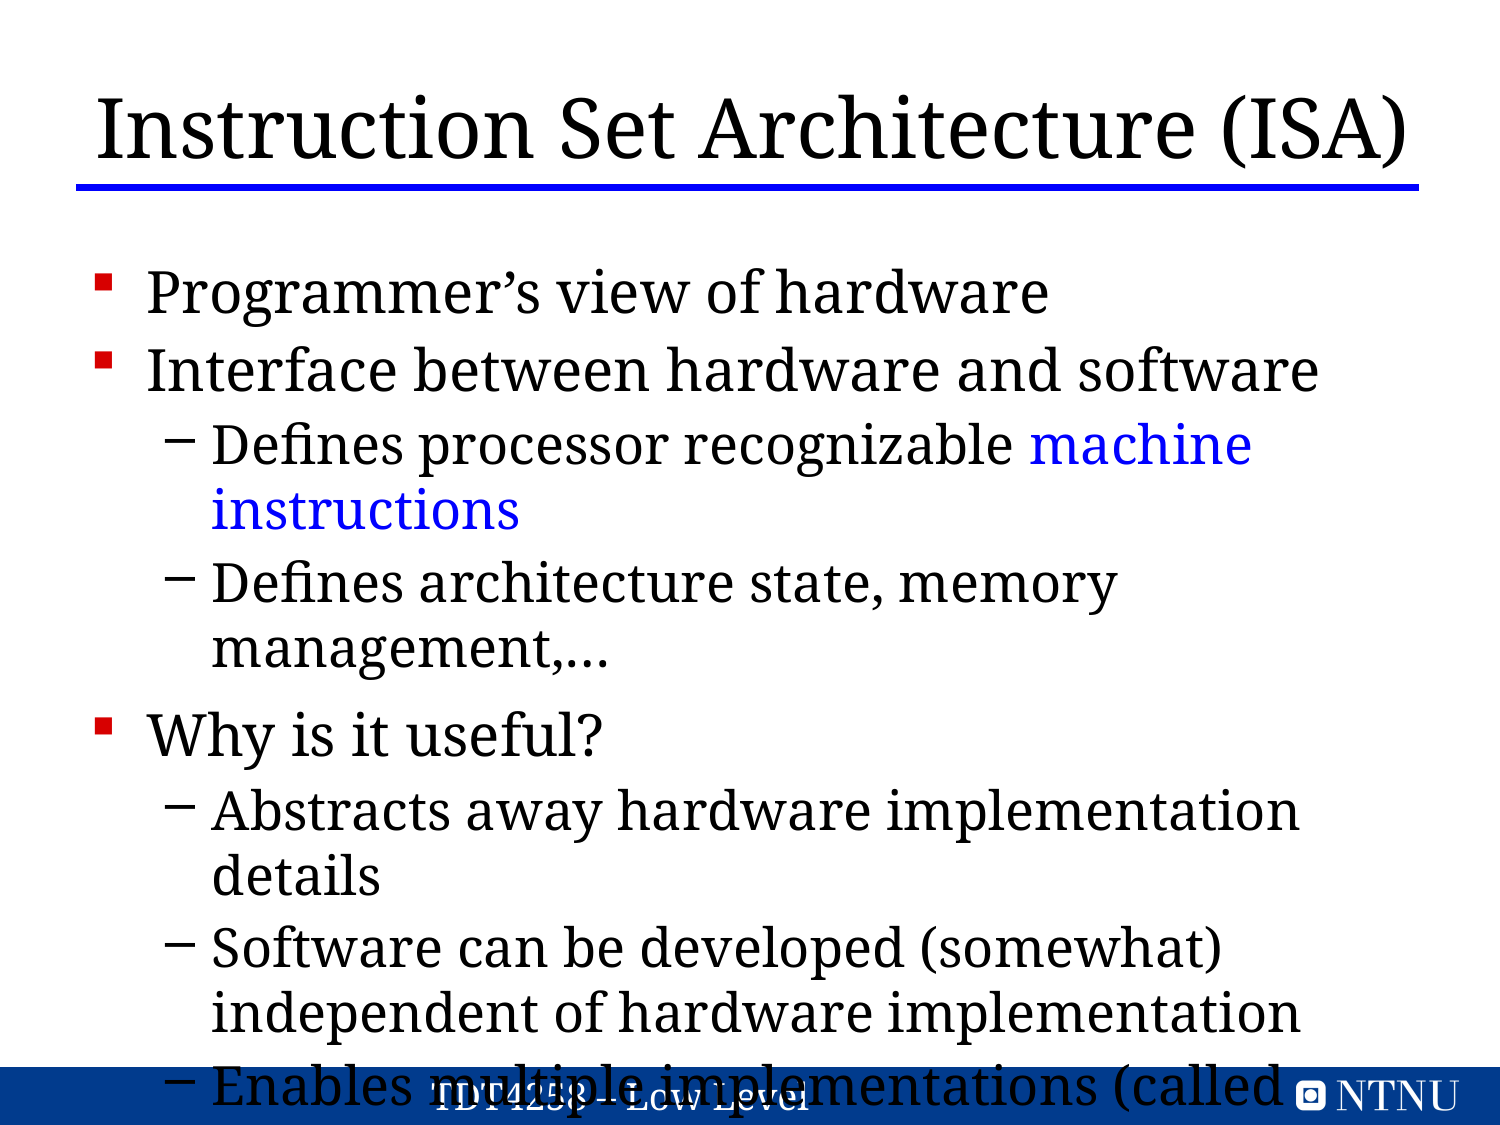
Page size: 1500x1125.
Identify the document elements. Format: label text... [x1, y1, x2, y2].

text_box Instruction Set Architecture (ISA) [75, 33, 1463, 217]
text_box Programmer’s view of hardware Interface between hardware and software Defines processor recognizable machine instructions Defines architecture state, memory management,… Why is it useful? Abstracts away hardware implementation details Software can be developed (somewhat) independent of hardware implementation Enables multiple implementations (called Microarchitectures) of the same ISA [75, 247, 1426, 1029]
picture [0, 1067, 1500, 1125]
